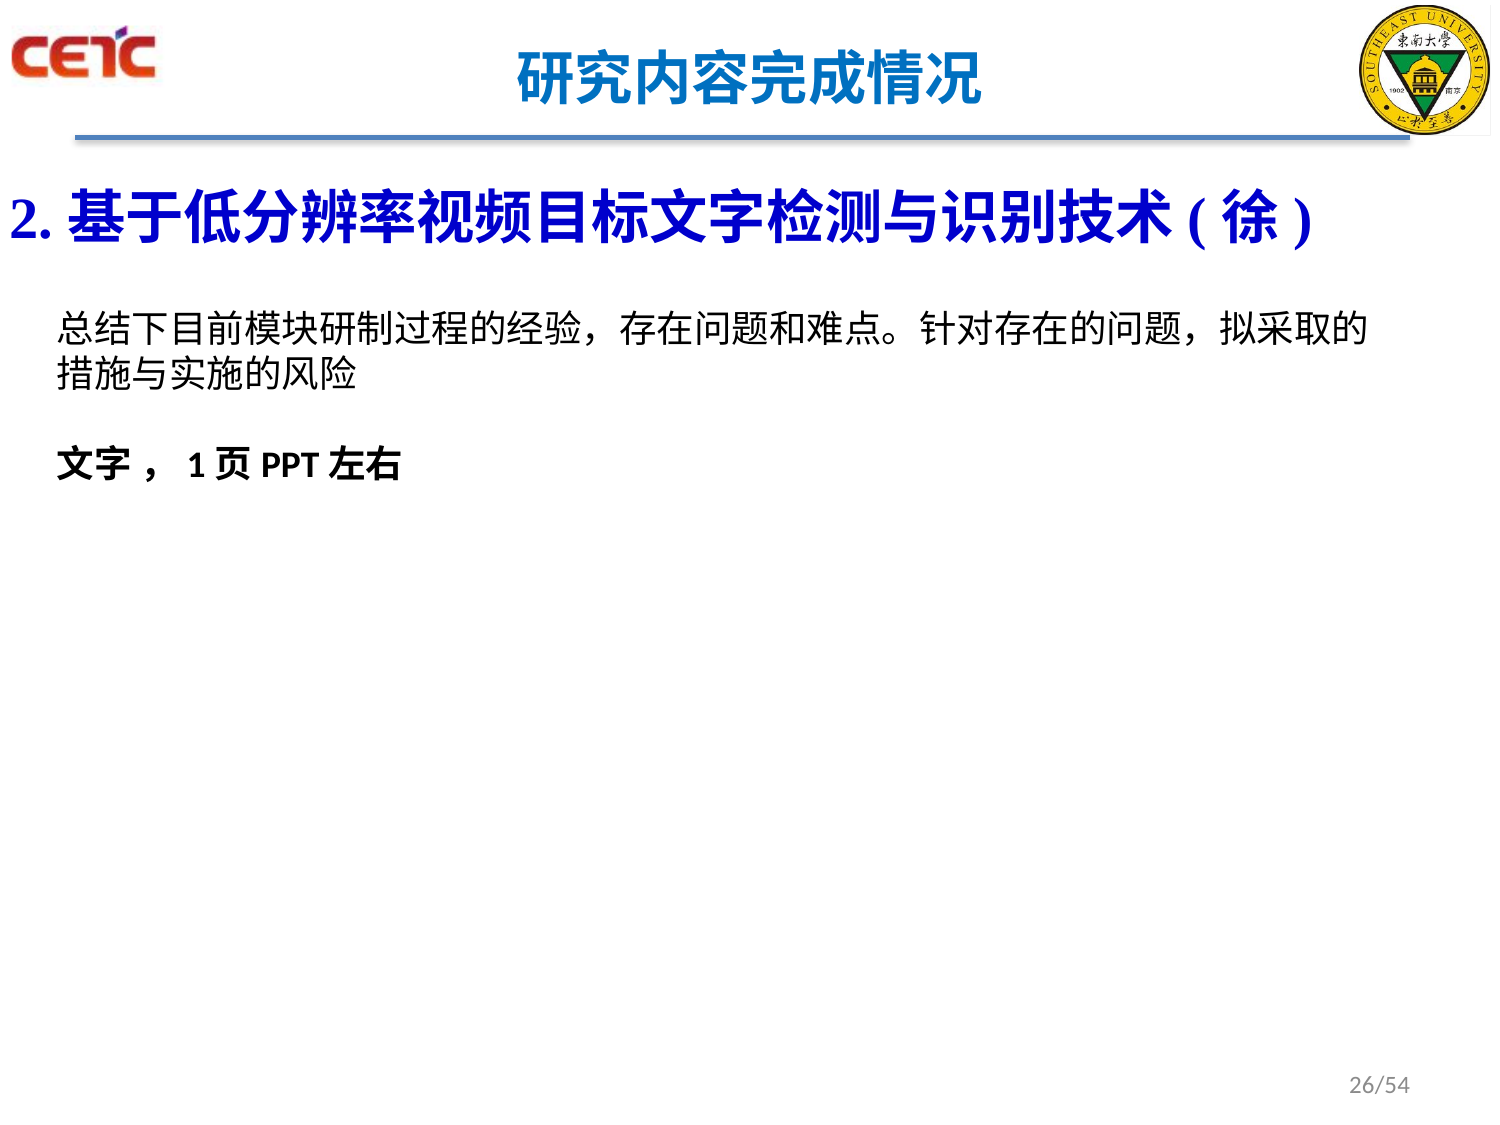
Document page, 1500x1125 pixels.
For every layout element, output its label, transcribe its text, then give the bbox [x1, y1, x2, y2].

title 研究内容完成情况 [75, 29, 1425, 122]
text_box 总结下目前模块研制过程的经验，存在问题和难点。针对存在的问题，拟采取的措施与实施的风险 文字 ，1页PPT左右 [41, 297, 1411, 537]
picture [1359, 5, 1491, 136]
text_box 2.基于低分辨率视频目标文字检测与识别技术(徐) [0, 144, 1328, 258]
picture [9, 18, 166, 92]
slide_number /54 [1074, 1065, 1425, 1103]
